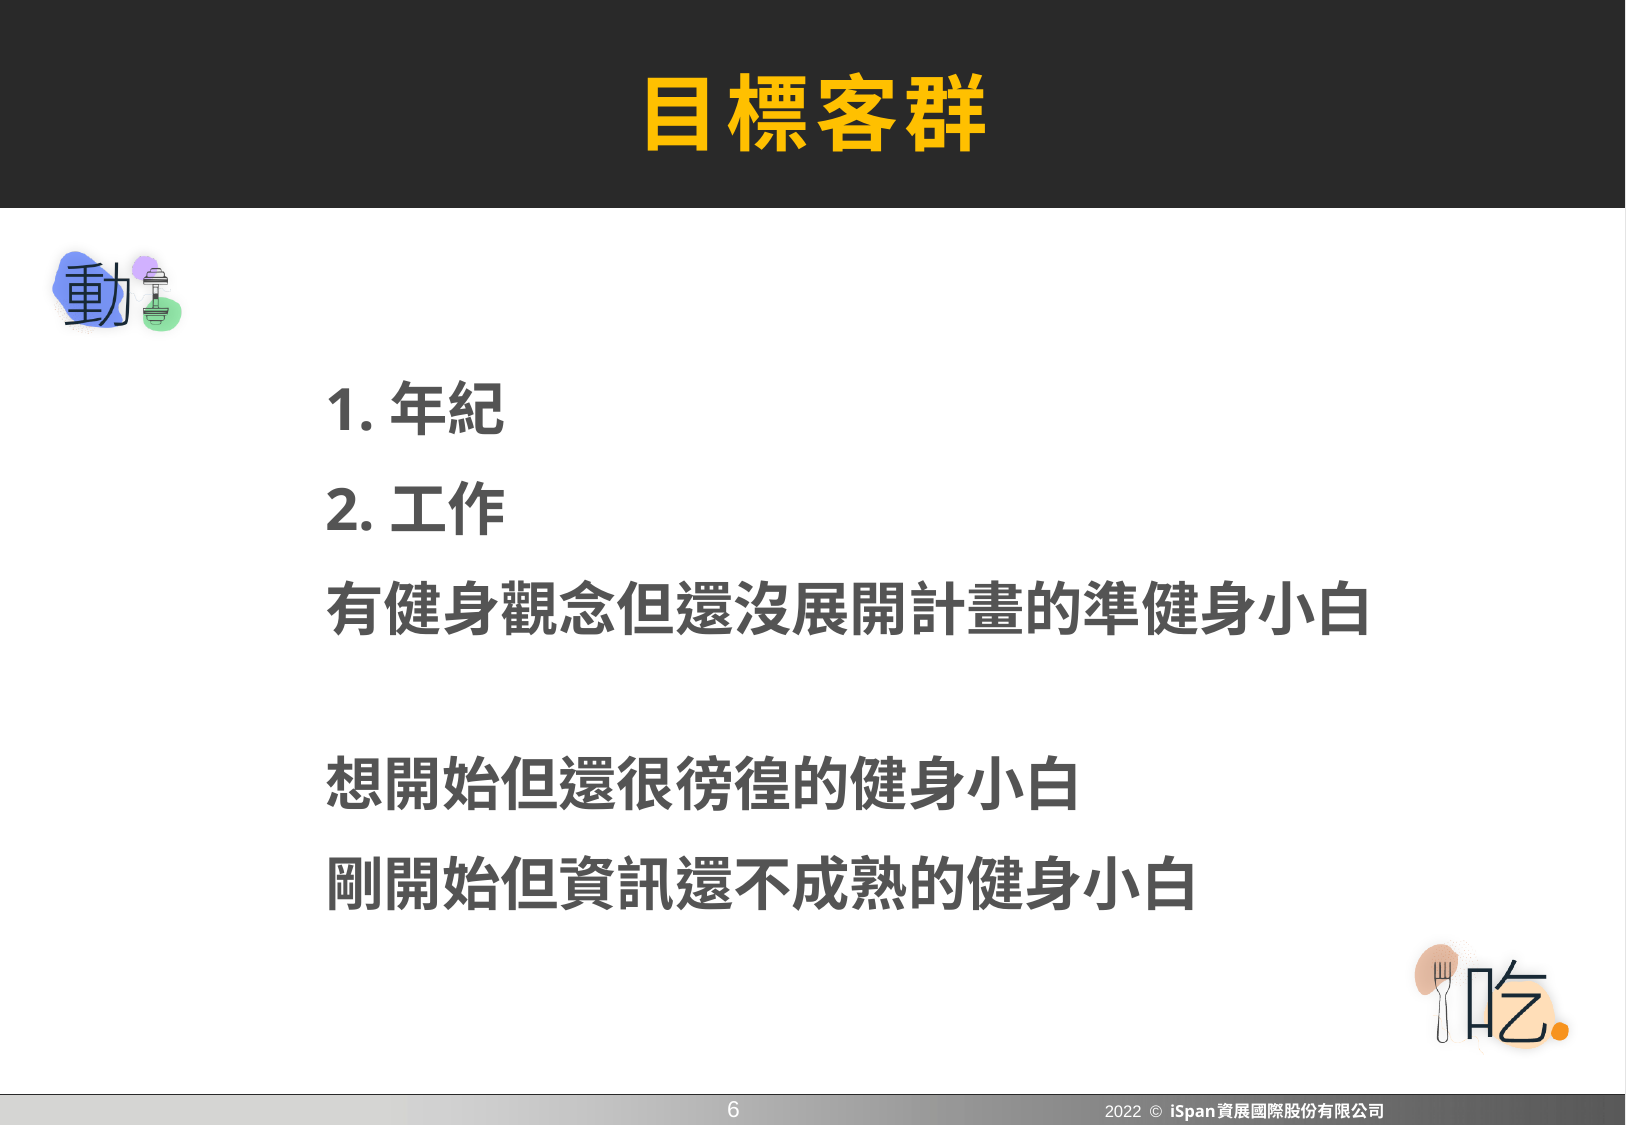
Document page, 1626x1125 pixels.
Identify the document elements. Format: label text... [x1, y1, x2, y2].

title 目標客群 [103, 54, 1522, 169]
picture [0, 0, 1626, 1125]
text_box 1.年紀 2.工作 有健身觀念但還沒展開計畫的準健身小白 想開始但還很徬徨的健身小白 剛開始但資訊還不成熟的健身小白 [252, 314, 1445, 970]
text_box [0, 208, 1625, 1094]
picture [1414, 940, 1569, 1055]
picture [43, 232, 188, 346]
